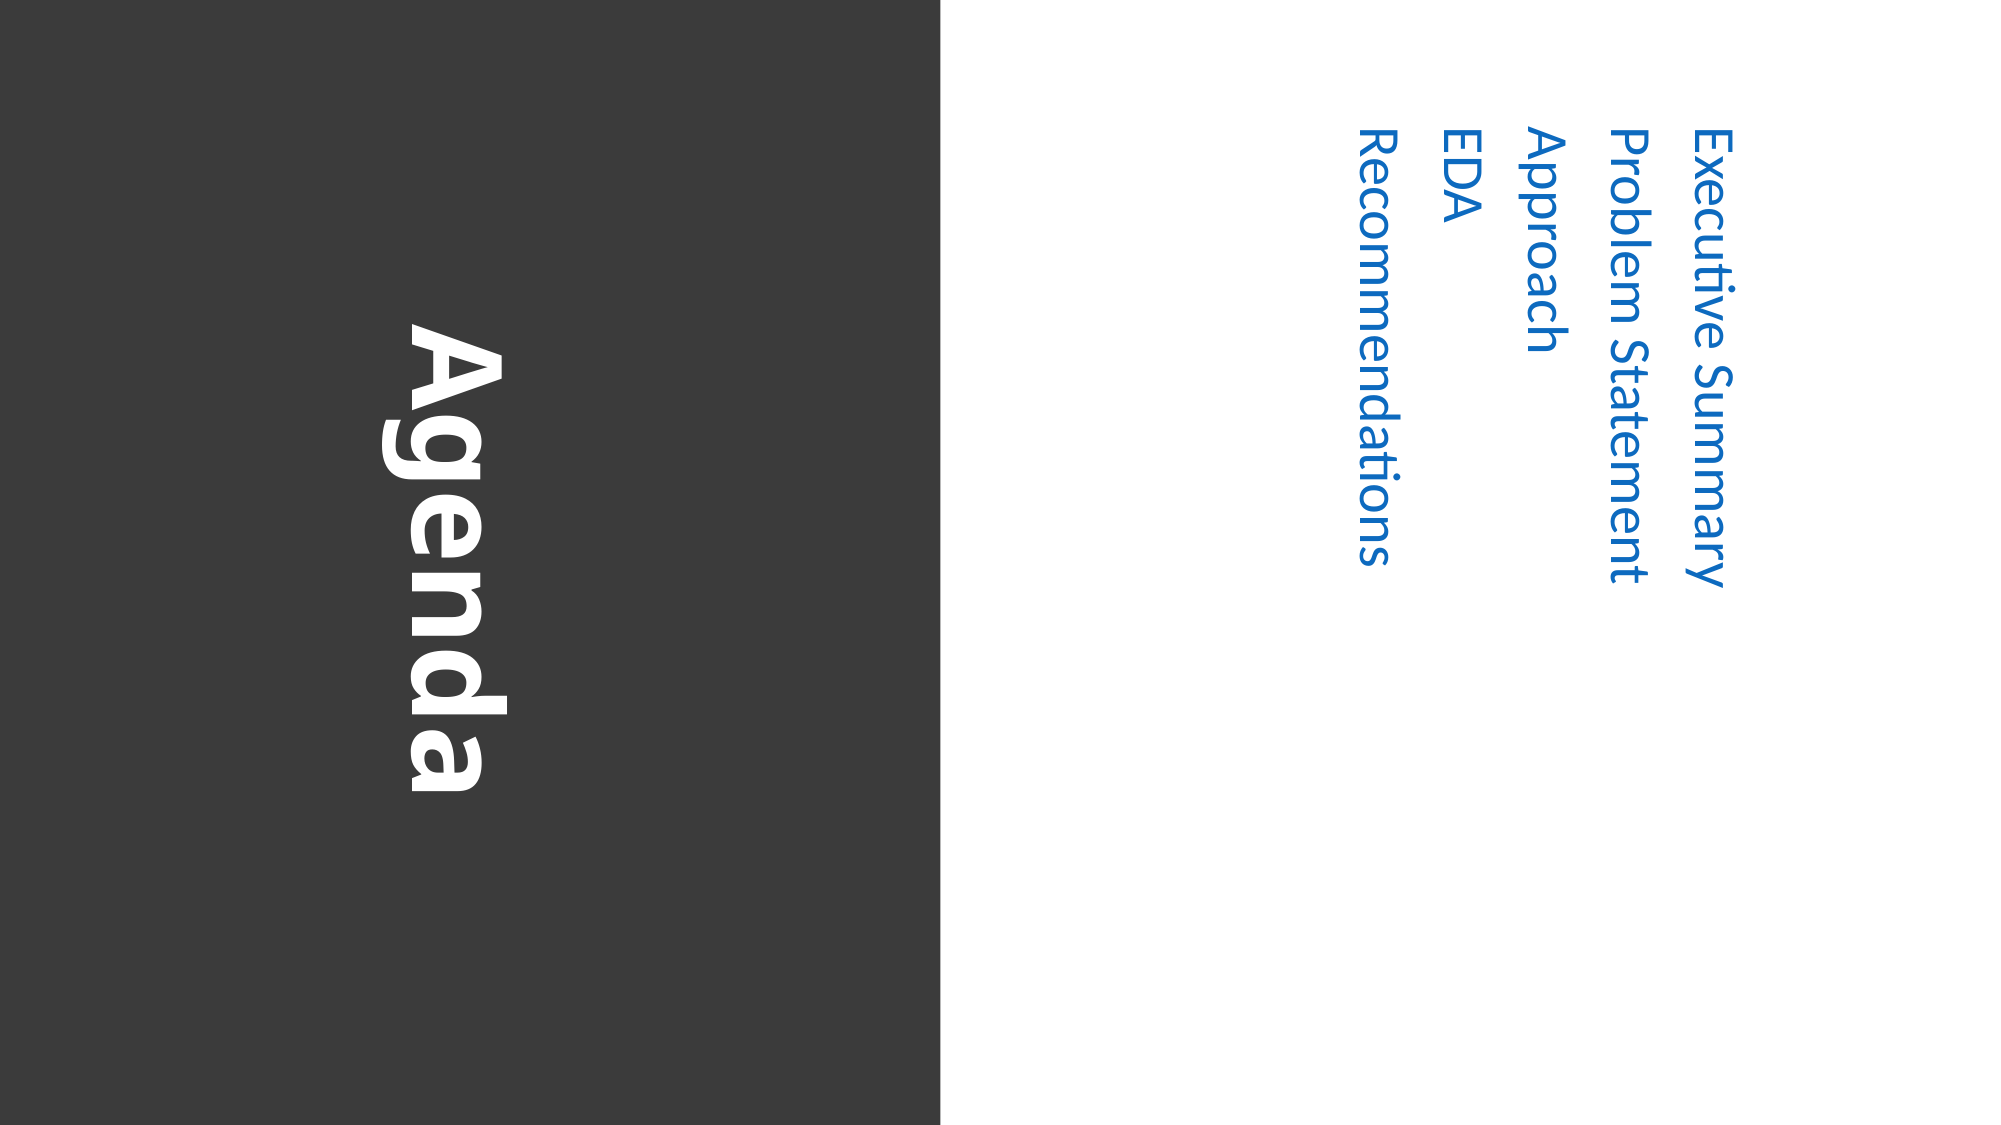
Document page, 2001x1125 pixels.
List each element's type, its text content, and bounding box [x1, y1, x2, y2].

title Agenda [0, 0, 940, 1125]
subtitle Executive Summary Problem Statement Approach EDA Recommendations [940, 0, 2000, 1125]
